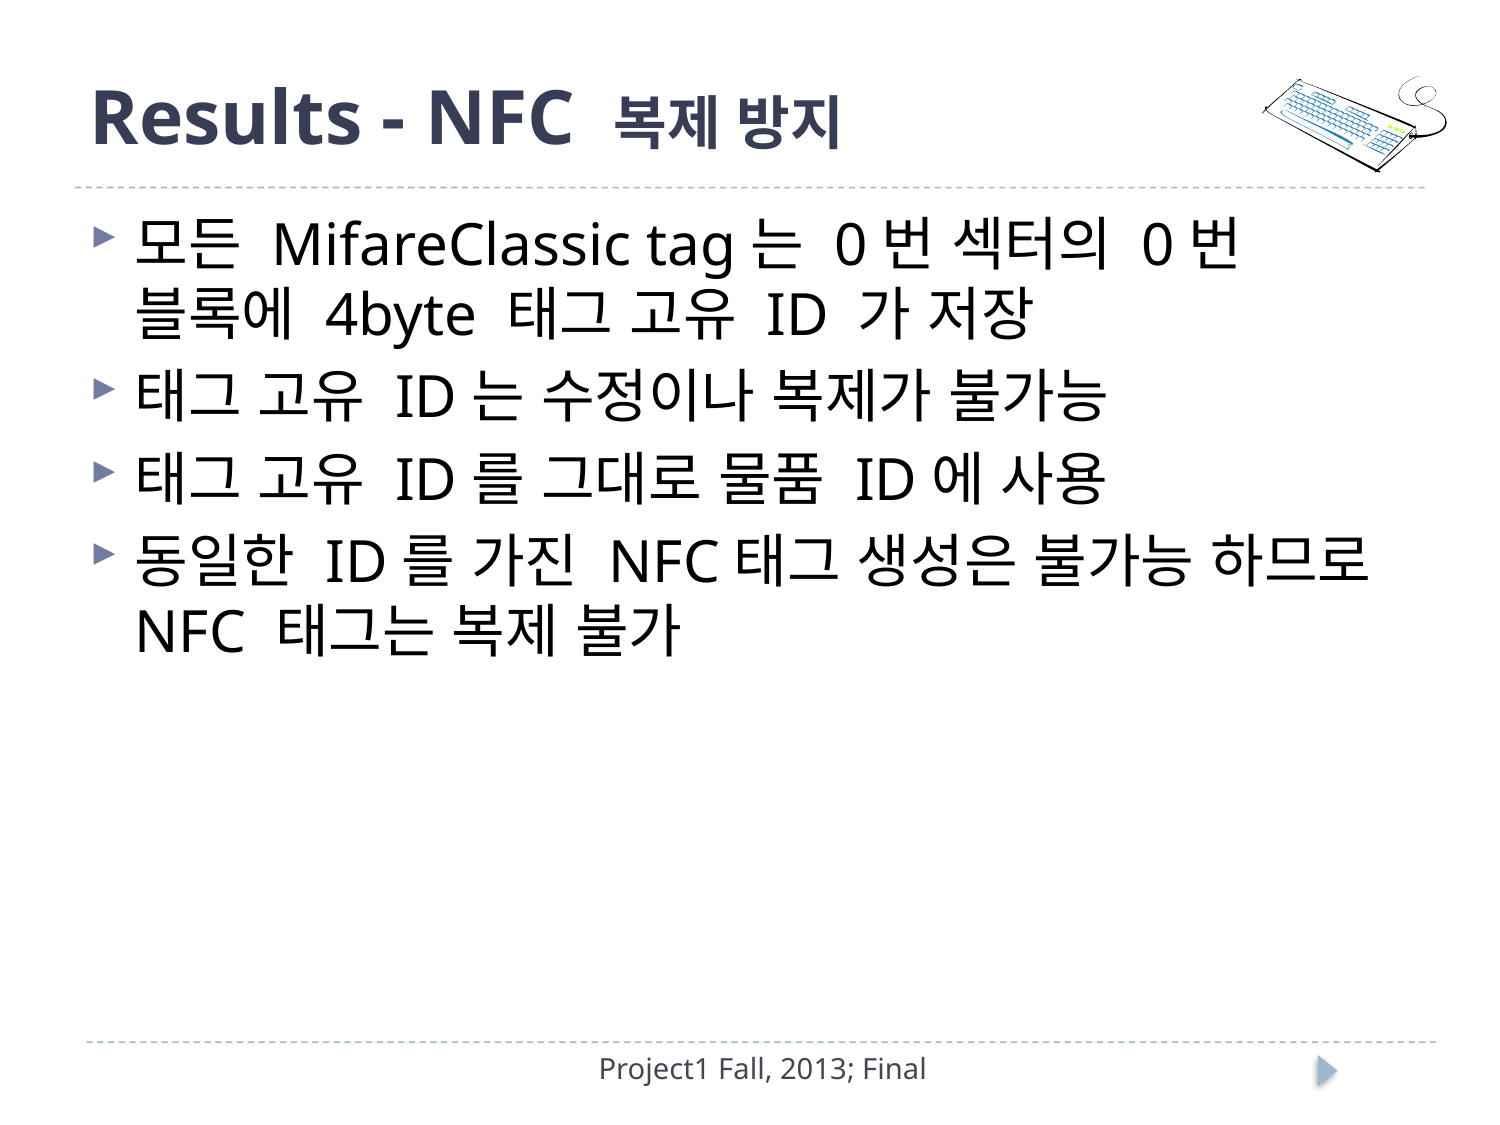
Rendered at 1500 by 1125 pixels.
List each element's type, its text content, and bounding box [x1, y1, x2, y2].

list 모든 MifareClassic tag는 0번 섹터의 0번 블록에 4byte 태그 고유 ID 가 저장 태그 고유 ID는 수정이나 복제가 불가능 태그 고유 ID를 그대로 물품 ID에 사용 동일한 ID를 가진 NFC태그 생성은 불가능 하므로 NFC 태그는 복제 불가 [75, 200, 1425, 1036]
title Results - NFC 복제 방지 [75, 60, 1425, 167]
footer Project1 Fall, 2013; Final [475, 1042, 1051, 1103]
